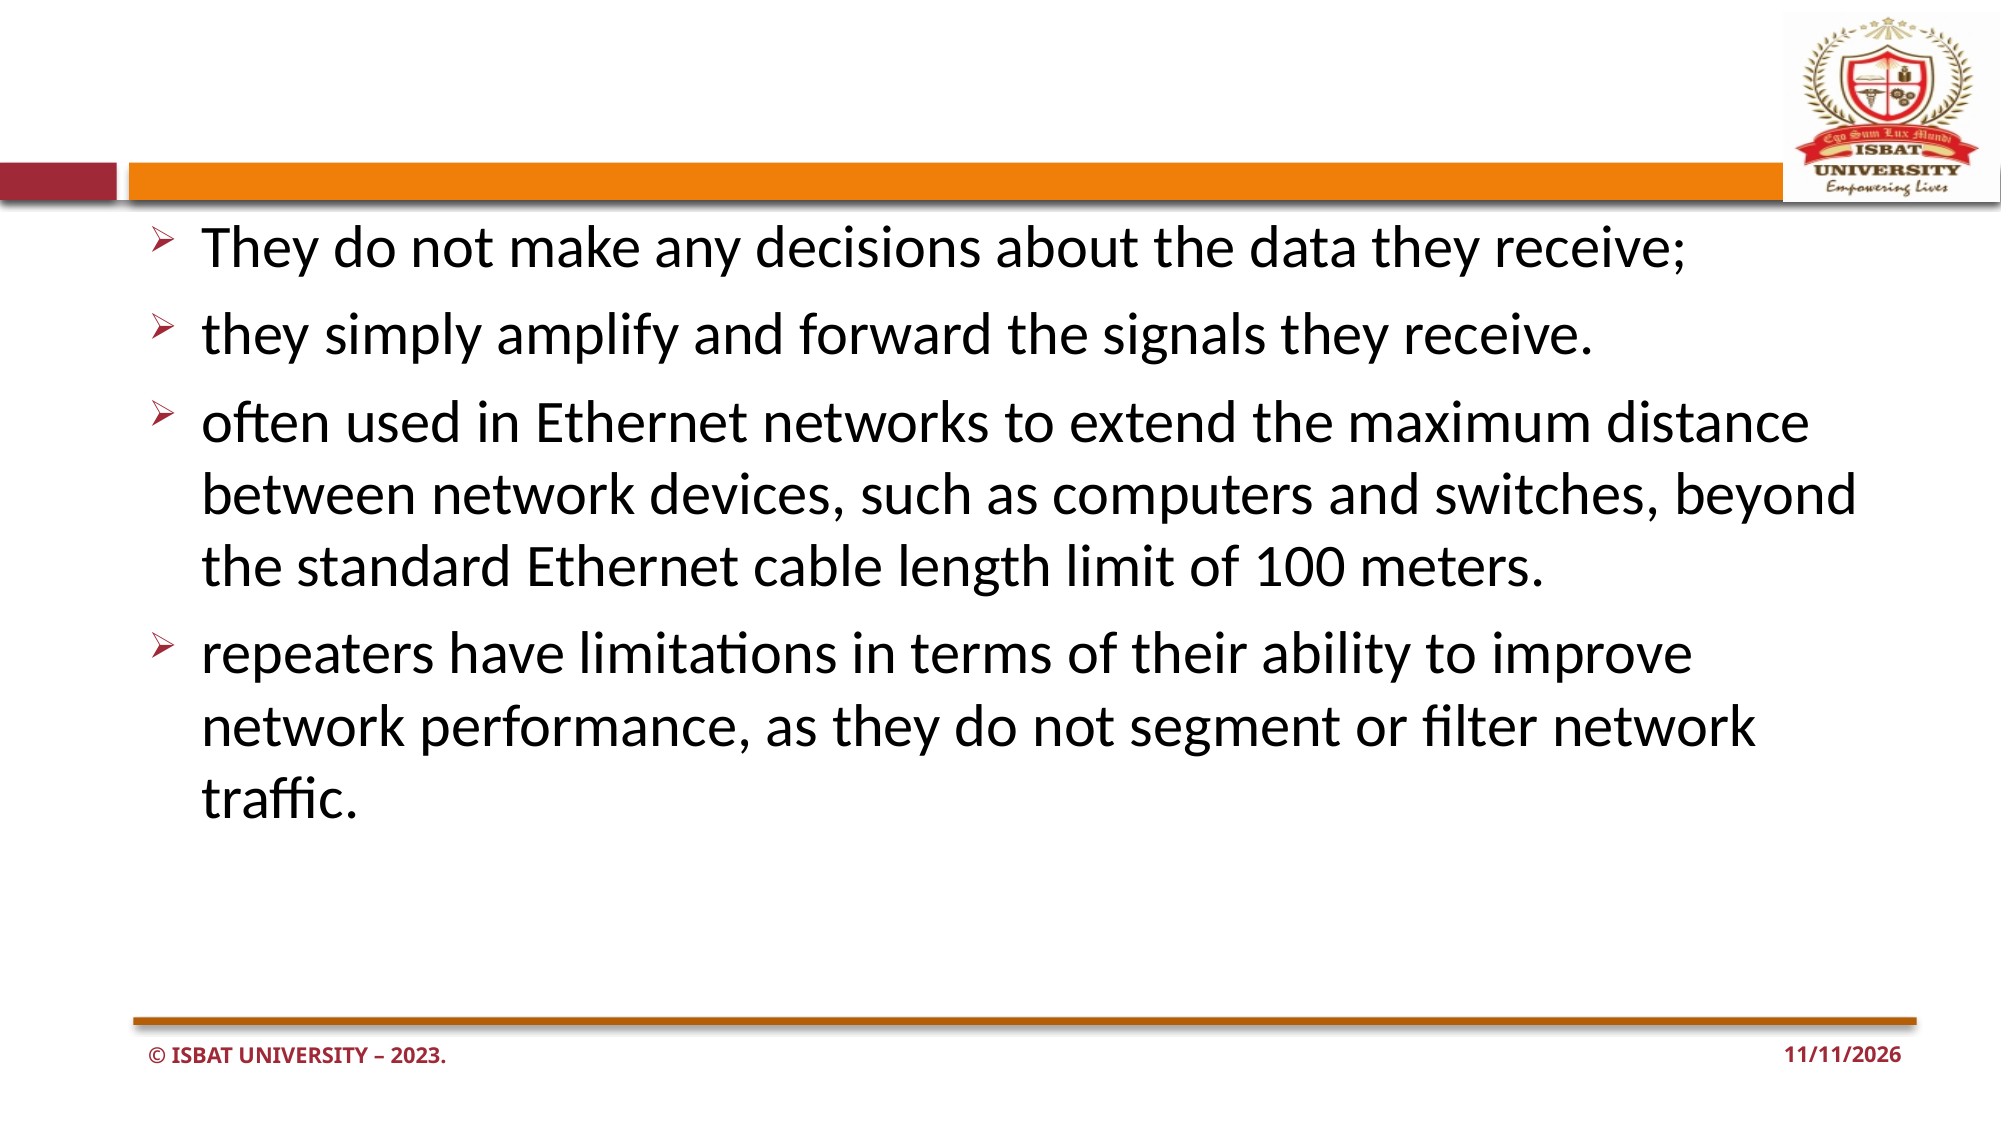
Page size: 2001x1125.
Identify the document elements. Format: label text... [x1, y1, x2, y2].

list They do not make any decisions about the data they receive; they simply amplify and forward the signals they receive. often used in Ethernet networks to extend the maximum distance between network devices, such as computers and switches, beyond the standard Ethernet cable length limit of 100 meters. repeaters have limitations in terms of their ability to improve network performance, as they do not segment or filter network traffic. [133, 200, 1918, 1000]
picture [1783, 12, 2000, 202]
